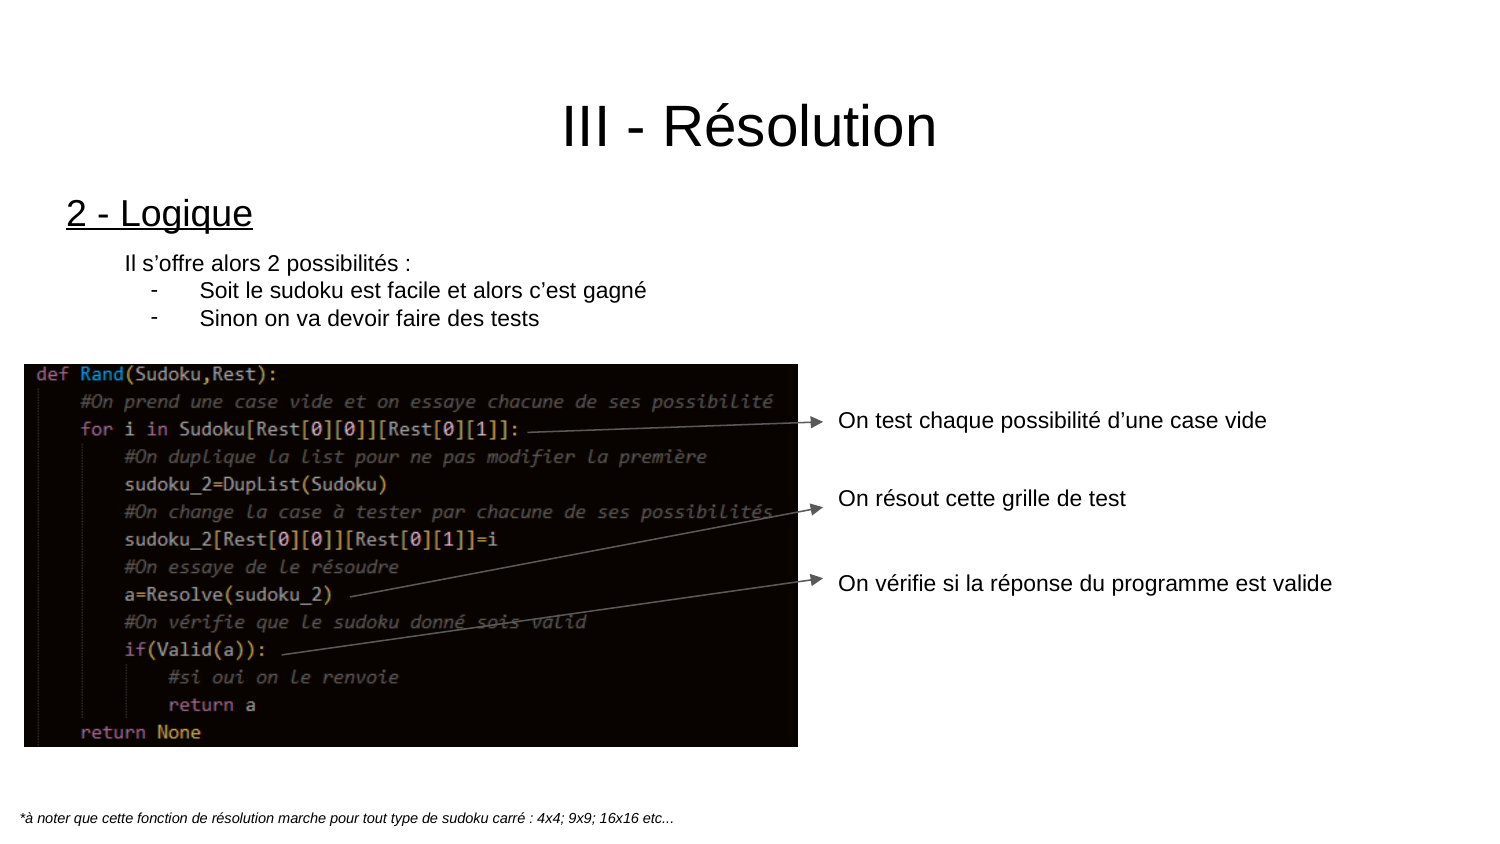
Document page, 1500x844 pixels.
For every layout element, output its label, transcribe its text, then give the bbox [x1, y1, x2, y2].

picture [24, 364, 799, 747]
text_box On résout cette grille de test [823, 468, 1491, 547]
text_box *à noter que cette fonction de résolution marche pour tout type de sudoku carré : 4x4; 9x9; 16x16 etc... [4, 793, 1414, 844]
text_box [349, 507, 824, 577]
text_box Il s’offre alors 2 possibilités : Soit le sudoku est facile et alors c’est gagné Sinon on va devoir faire des tests [109, 233, 1464, 340]
text_box On vérifie si la réponse du programme est valide [828, 553, 1491, 603]
list 2 - Logique [51, 166, 548, 234]
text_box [527, 421, 824, 433]
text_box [281, 578, 824, 656]
title III - Résolution [51, 72, 1449, 167]
text_box On test chaque possibilité d’une case vide [823, 391, 1408, 453]
